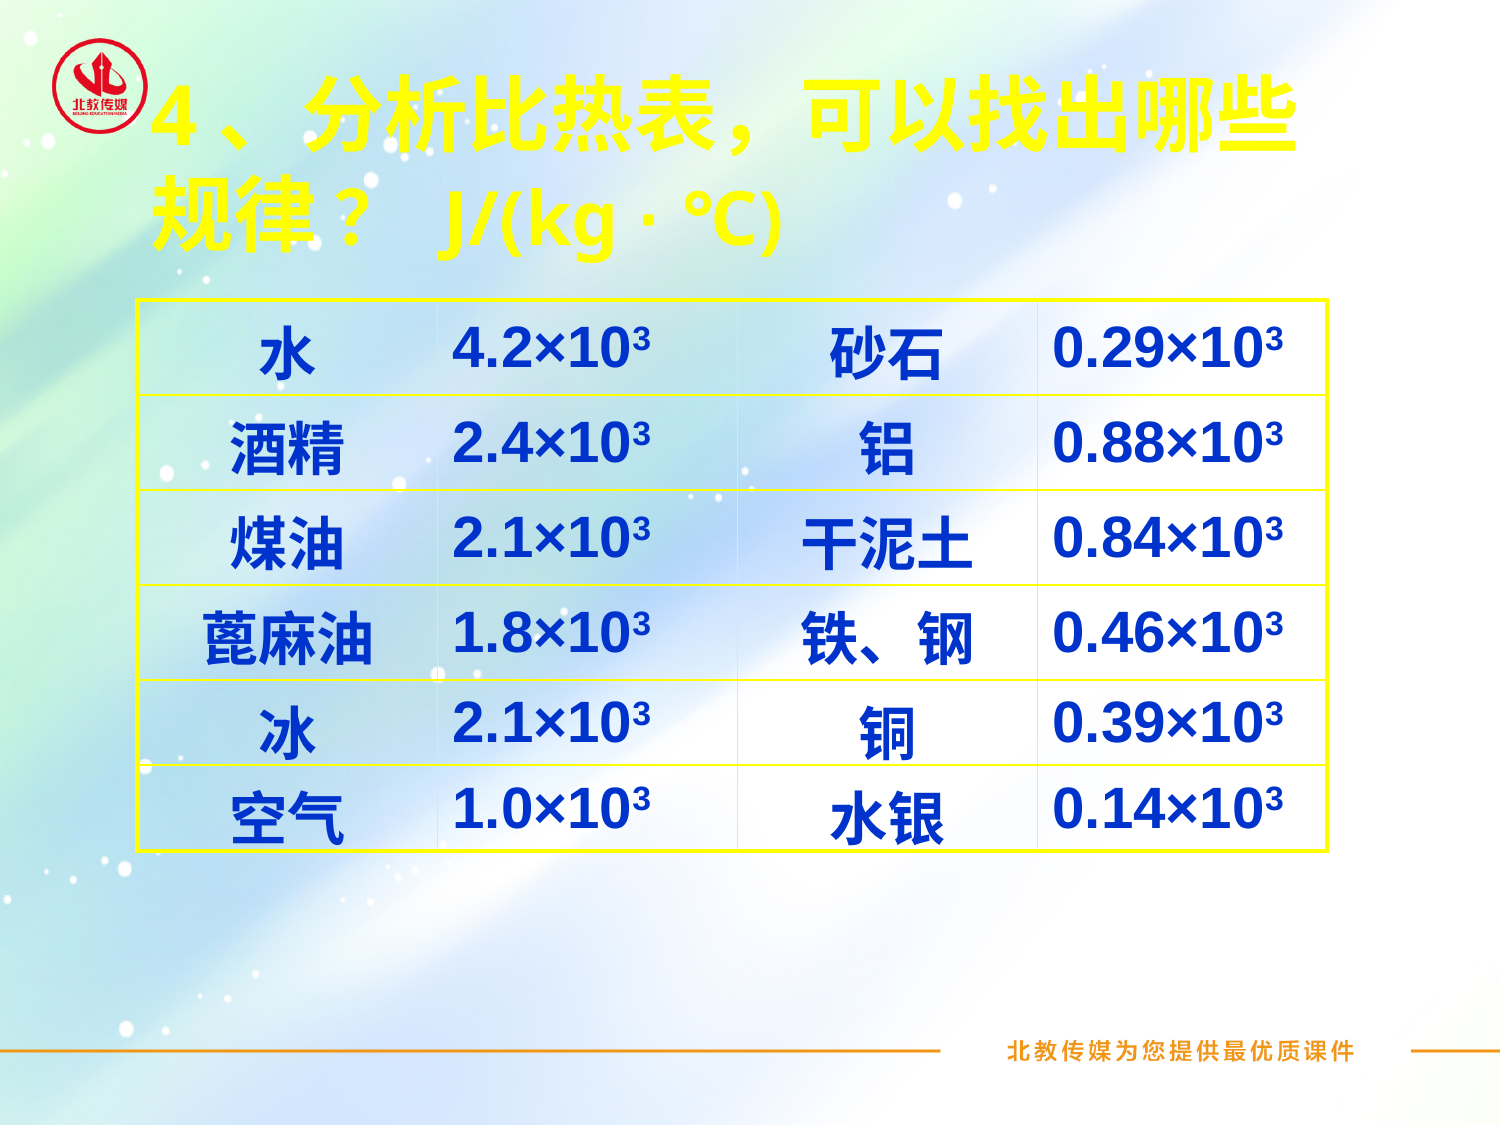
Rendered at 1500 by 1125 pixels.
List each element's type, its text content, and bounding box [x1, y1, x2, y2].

table_cell 0.88×103 [1038, 396, 1325, 489]
table_cell 空气 [140, 766, 437, 849]
table_cell 蓖麻油 [140, 586, 437, 679]
table_header 0.29×103 [1038, 302, 1325, 394]
table_cell 1.8×103 [438, 586, 737, 679]
text_box 4、分析比热表，可以找出哪些规律 ？ J/(kg · ℃) [135, 54, 1329, 270]
table_cell 2.1×103 [438, 491, 737, 584]
table_cell 2.1×103 [438, 681, 737, 764]
table_header 水 [140, 302, 437, 394]
table_cell 铁、钢 [738, 586, 1037, 679]
table_cell 煤油 [140, 491, 437, 584]
table_cell 水银 [738, 766, 1037, 849]
table_cell 冰 [140, 681, 437, 764]
table_cell 2.4×103 [438, 396, 737, 489]
picture [0, 0, 1500, 1125]
table_header 砂石 [738, 302, 1037, 394]
table_cell 0.84×103 [1038, 491, 1325, 584]
table_cell 酒精 [140, 396, 437, 489]
table_cell 干泥土 [738, 491, 1037, 584]
table_cell 铜 [738, 681, 1037, 764]
table_cell 铝 [738, 396, 1037, 489]
table_cell 0.46×103 [1038, 586, 1325, 679]
table_cell 0.39×103 [1038, 681, 1325, 764]
table_cell 1.0×103 [438, 766, 737, 849]
table_cell 0.14×103 [1038, 766, 1325, 849]
table_header 4.2×103 [438, 302, 737, 394]
